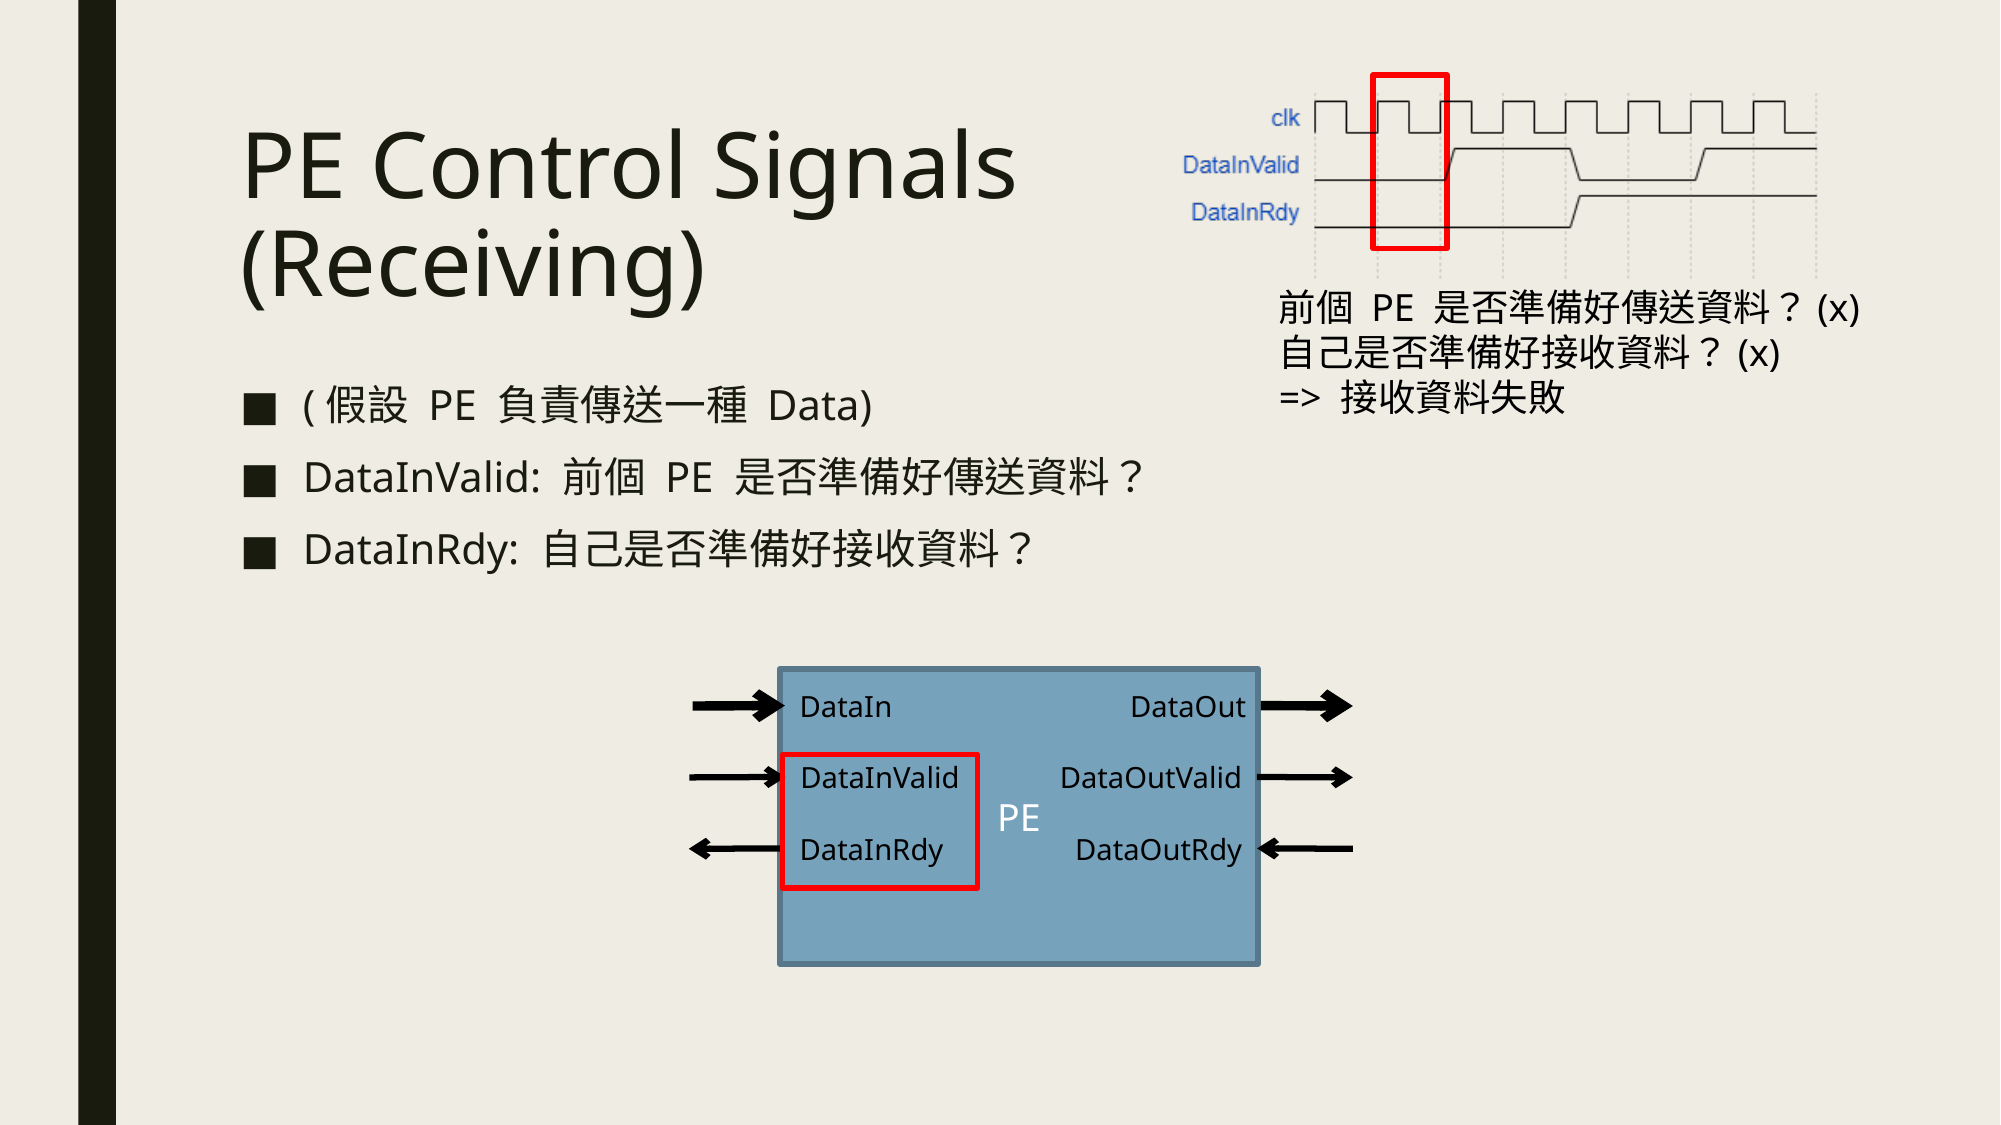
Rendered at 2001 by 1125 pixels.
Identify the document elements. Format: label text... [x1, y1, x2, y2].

list (假設 PE 負責傳送一種 Data) DataInValid: 前個 PE 是否準備好傳送資料？ DataInRdy: 自己是否準備好接收資料？ [225, 375, 1800, 963]
text_box [1370, 72, 1450, 93]
text_box [780, 752, 980, 891]
title PE Control Signals (Receiving) [225, 112, 1264, 357]
text_box DataOutValid [1044, 752, 1257, 802]
text_box DataOut [1115, 680, 1261, 731]
picture [1158, 93, 1847, 282]
text_box 前個 PE 是否準備好傳送資料？(x) 自己是否準備好接收資料？(x) => 接收資料失敗 [1264, 277, 1875, 427]
text_box DataOutRdy [1060, 823, 1258, 874]
text_box DataIn [784, 680, 908, 731]
text_box PE [777, 666, 1261, 967]
